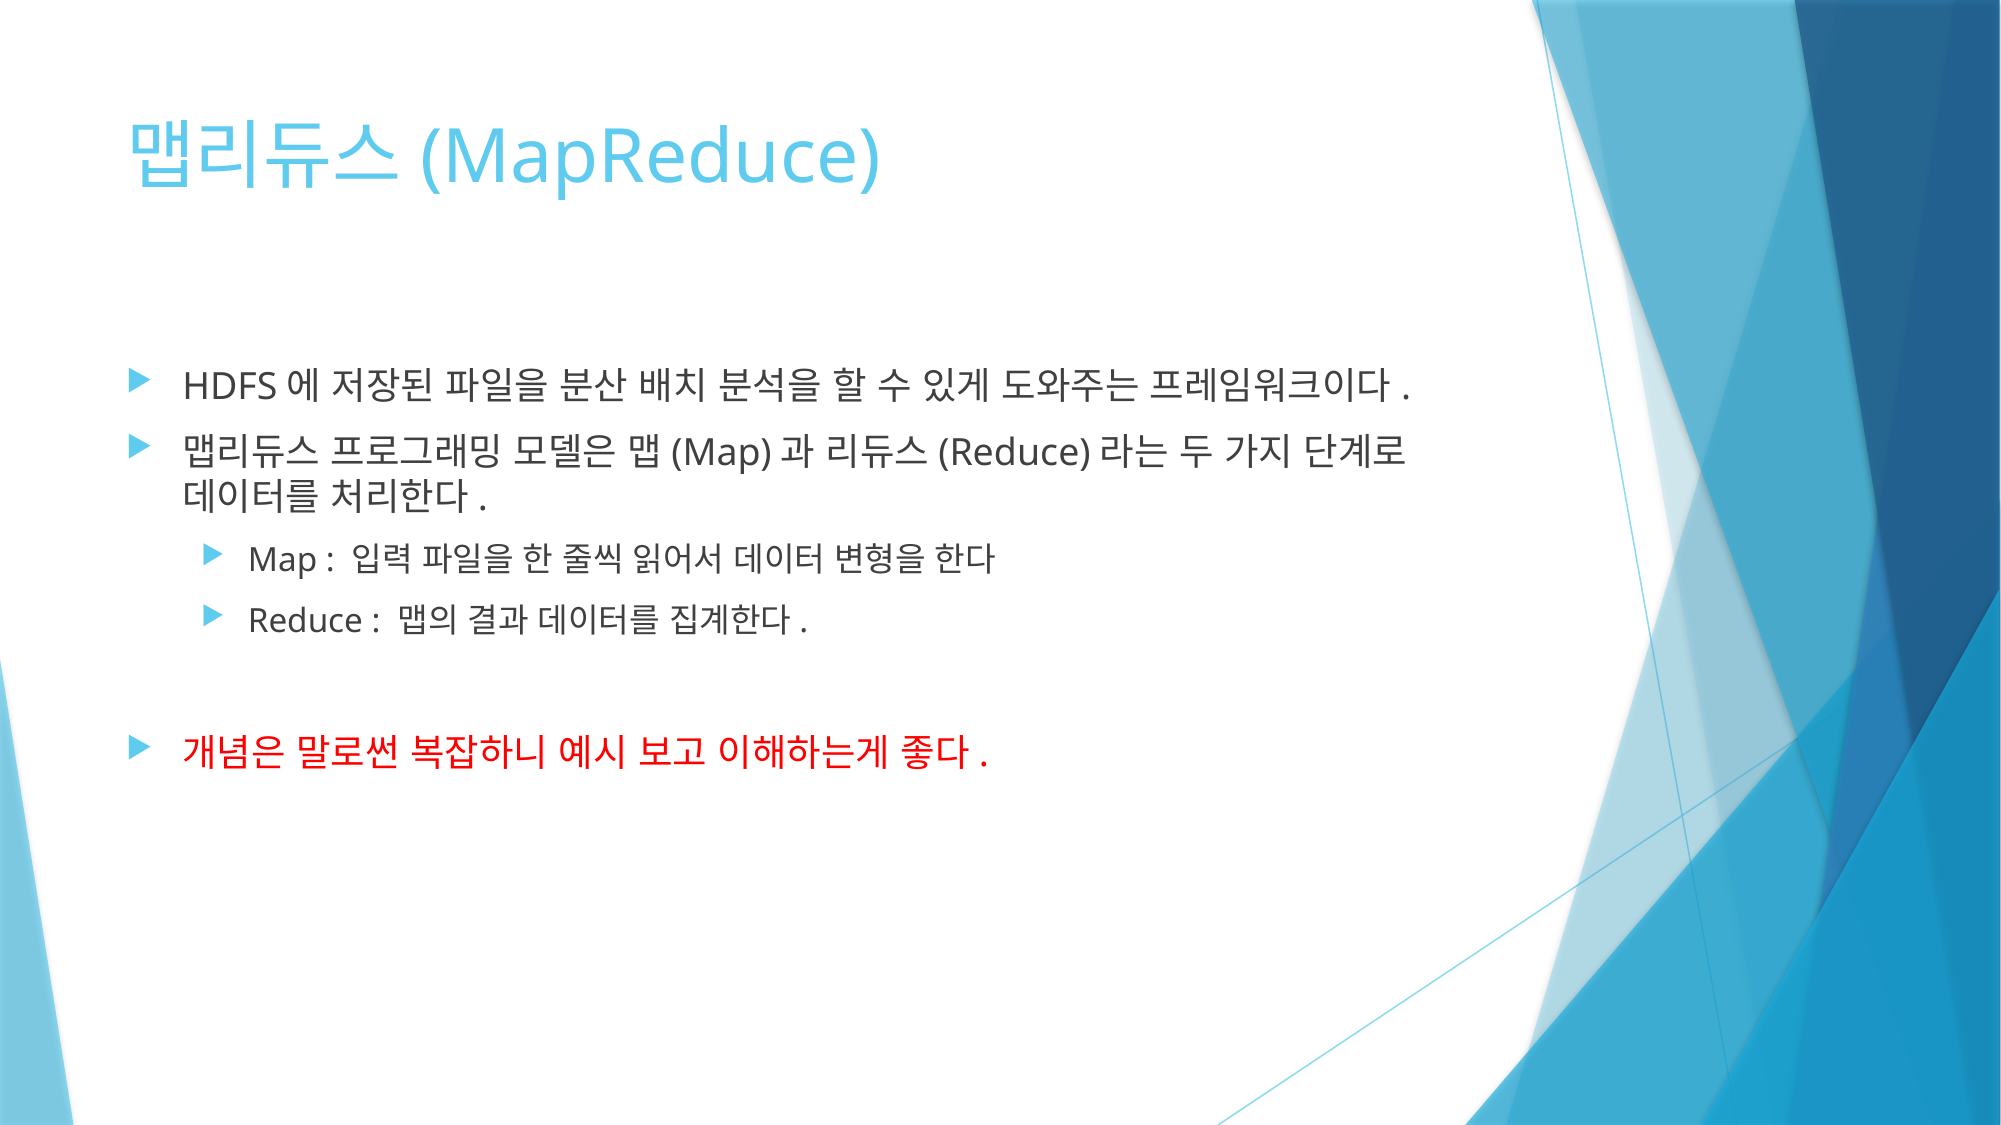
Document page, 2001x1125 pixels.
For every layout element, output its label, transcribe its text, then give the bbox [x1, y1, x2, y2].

title 맵리듀스(MapReduce) [111, 99, 1522, 317]
list HDFS에 저장된 파일을 분산 배치 분석을 할 수 있게 도와주는 프레임워크이다. 맵리듀스 프로그래밍 모델은 맵(Map)과 리듀스(Reduce)라는 두 가지 단계로 데이터를 처리한다. Map : 입력 파일을 한 줄씩 읽어서 데이터 변형을 한다 Reduce : 맵의 결과 데이터를 집계한다. 개념은 말로썬 복잡하니 예시 보고 이해하는게 좋다. [111, 354, 1522, 992]
